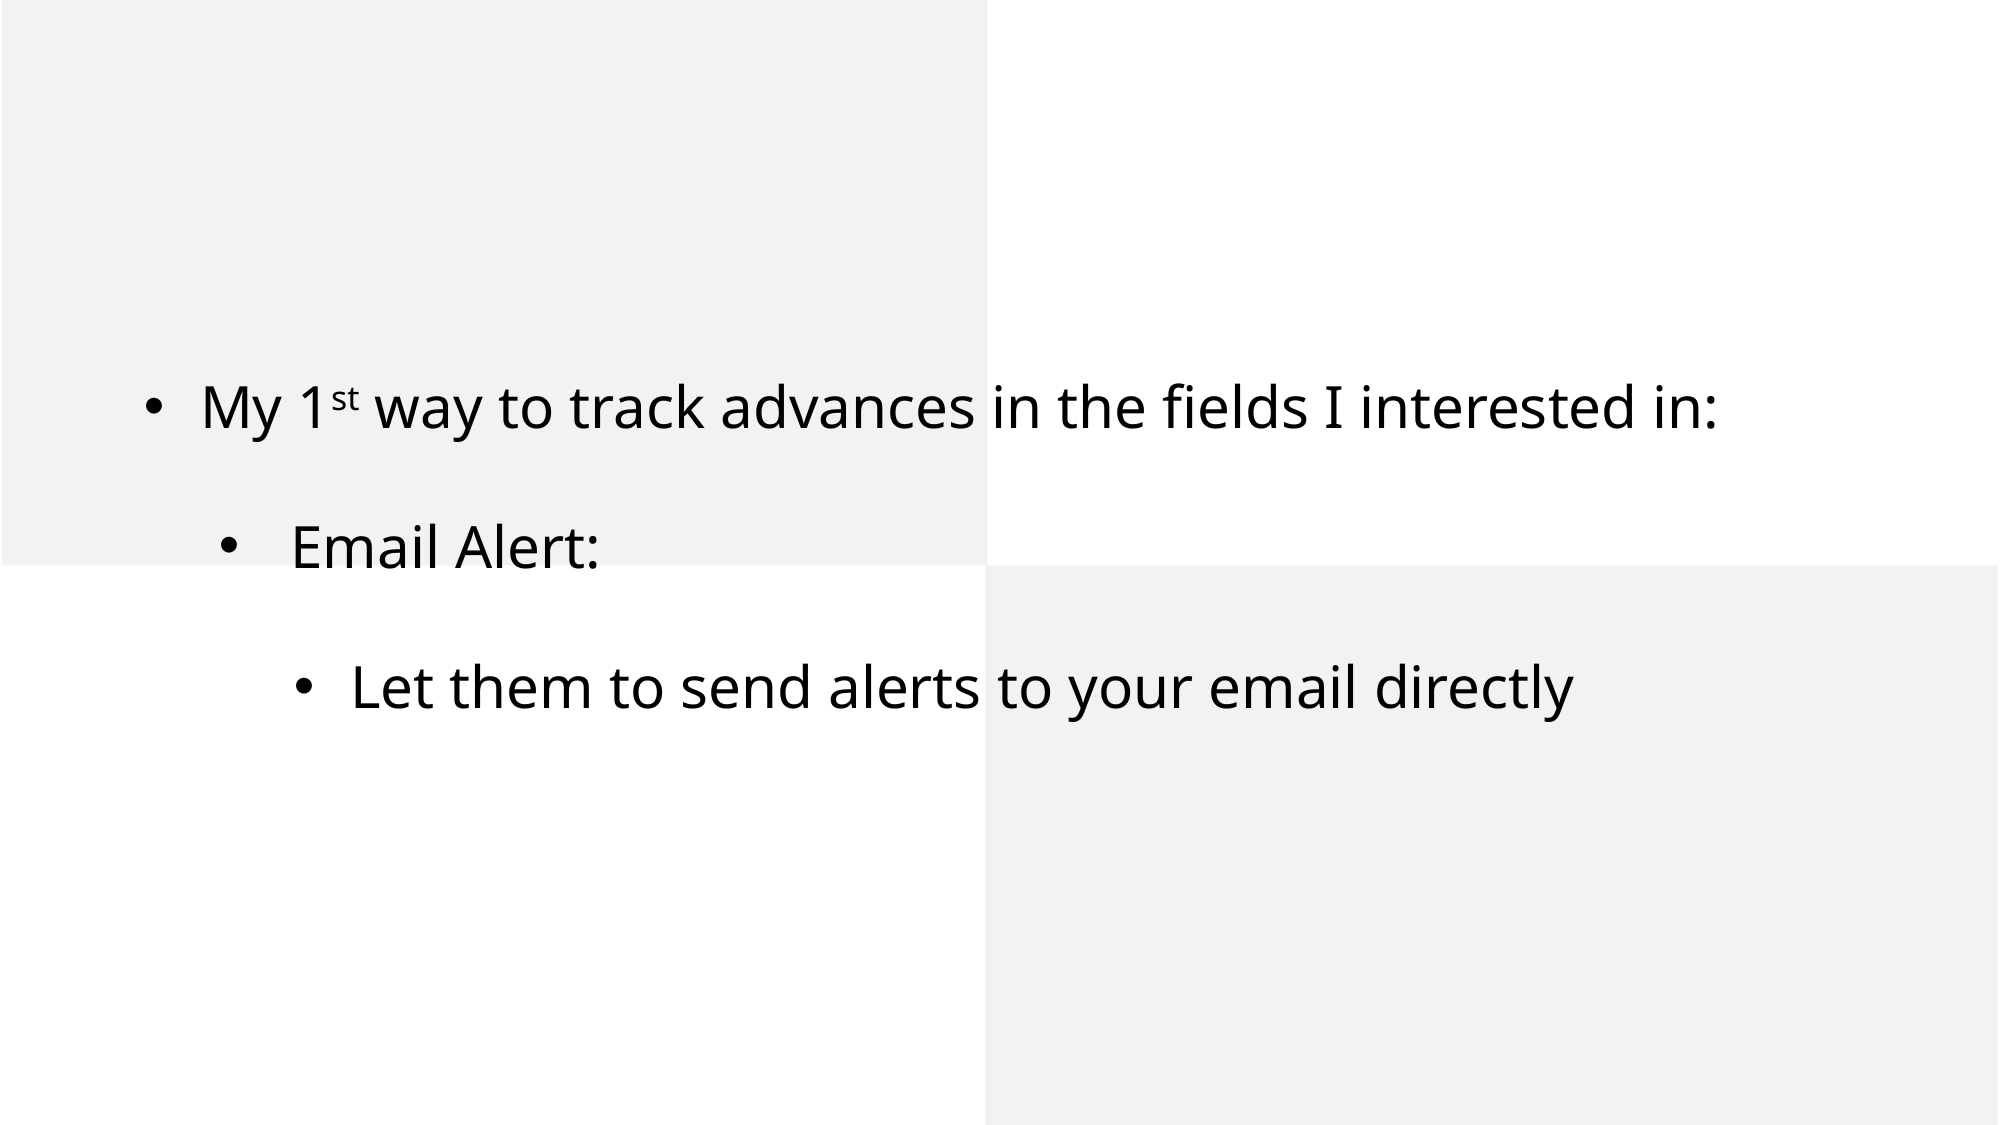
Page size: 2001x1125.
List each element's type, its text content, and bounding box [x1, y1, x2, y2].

text_box [984, 564, 1999, 1125]
text_box [1, 0, 988, 566]
text_box My 1st way to track advances in the fields I interested in: Email Alert: Let them to send alerts to your email directly [129, 292, 1904, 728]
